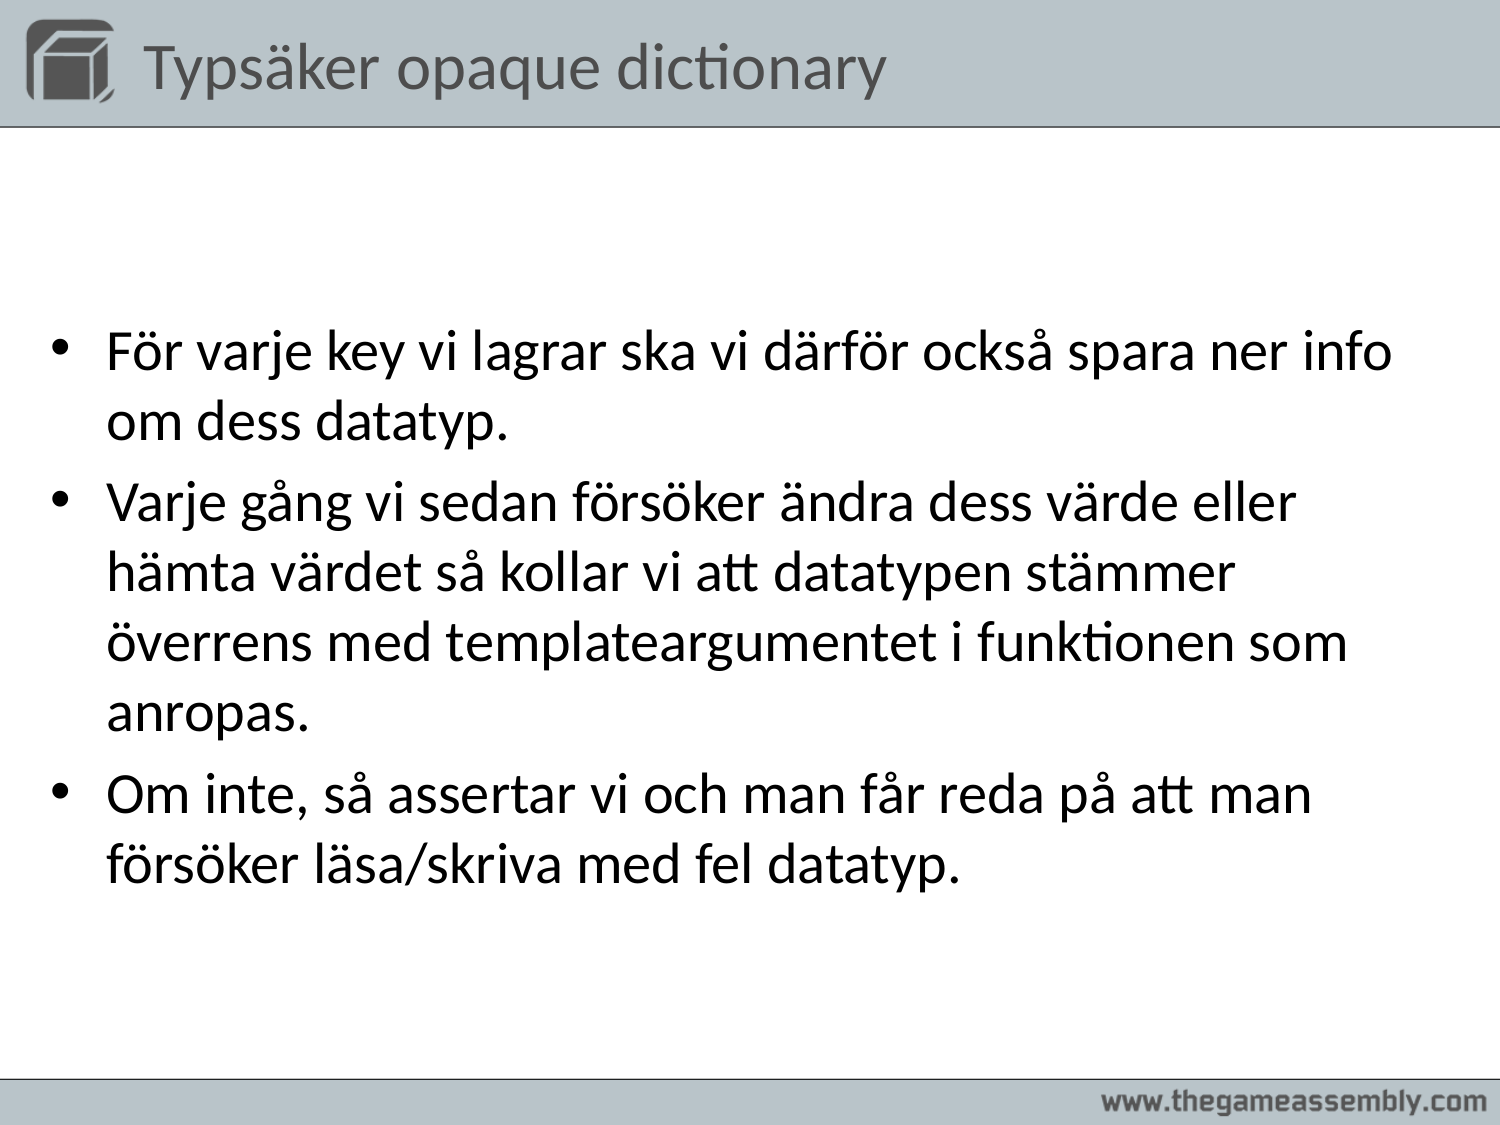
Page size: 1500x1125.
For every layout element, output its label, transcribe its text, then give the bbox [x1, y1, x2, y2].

list För varje key vi lagrar ska vi därför också spara ner info om dess datatyp. Varje gång vi sedan försöker ändra dess värde eller hämta värdet så kollar vi att datatypen stämmer överrens med templateargumentet i funktionen som anropas. Om inte, så assertar vi och man får reda på att man försöker läsa/skriva med fel datatyp. [34, 128, 1466, 1079]
picture [0, 0, 1500, 1125]
title Typsäker opaque dictionary [128, 0, 1500, 126]
